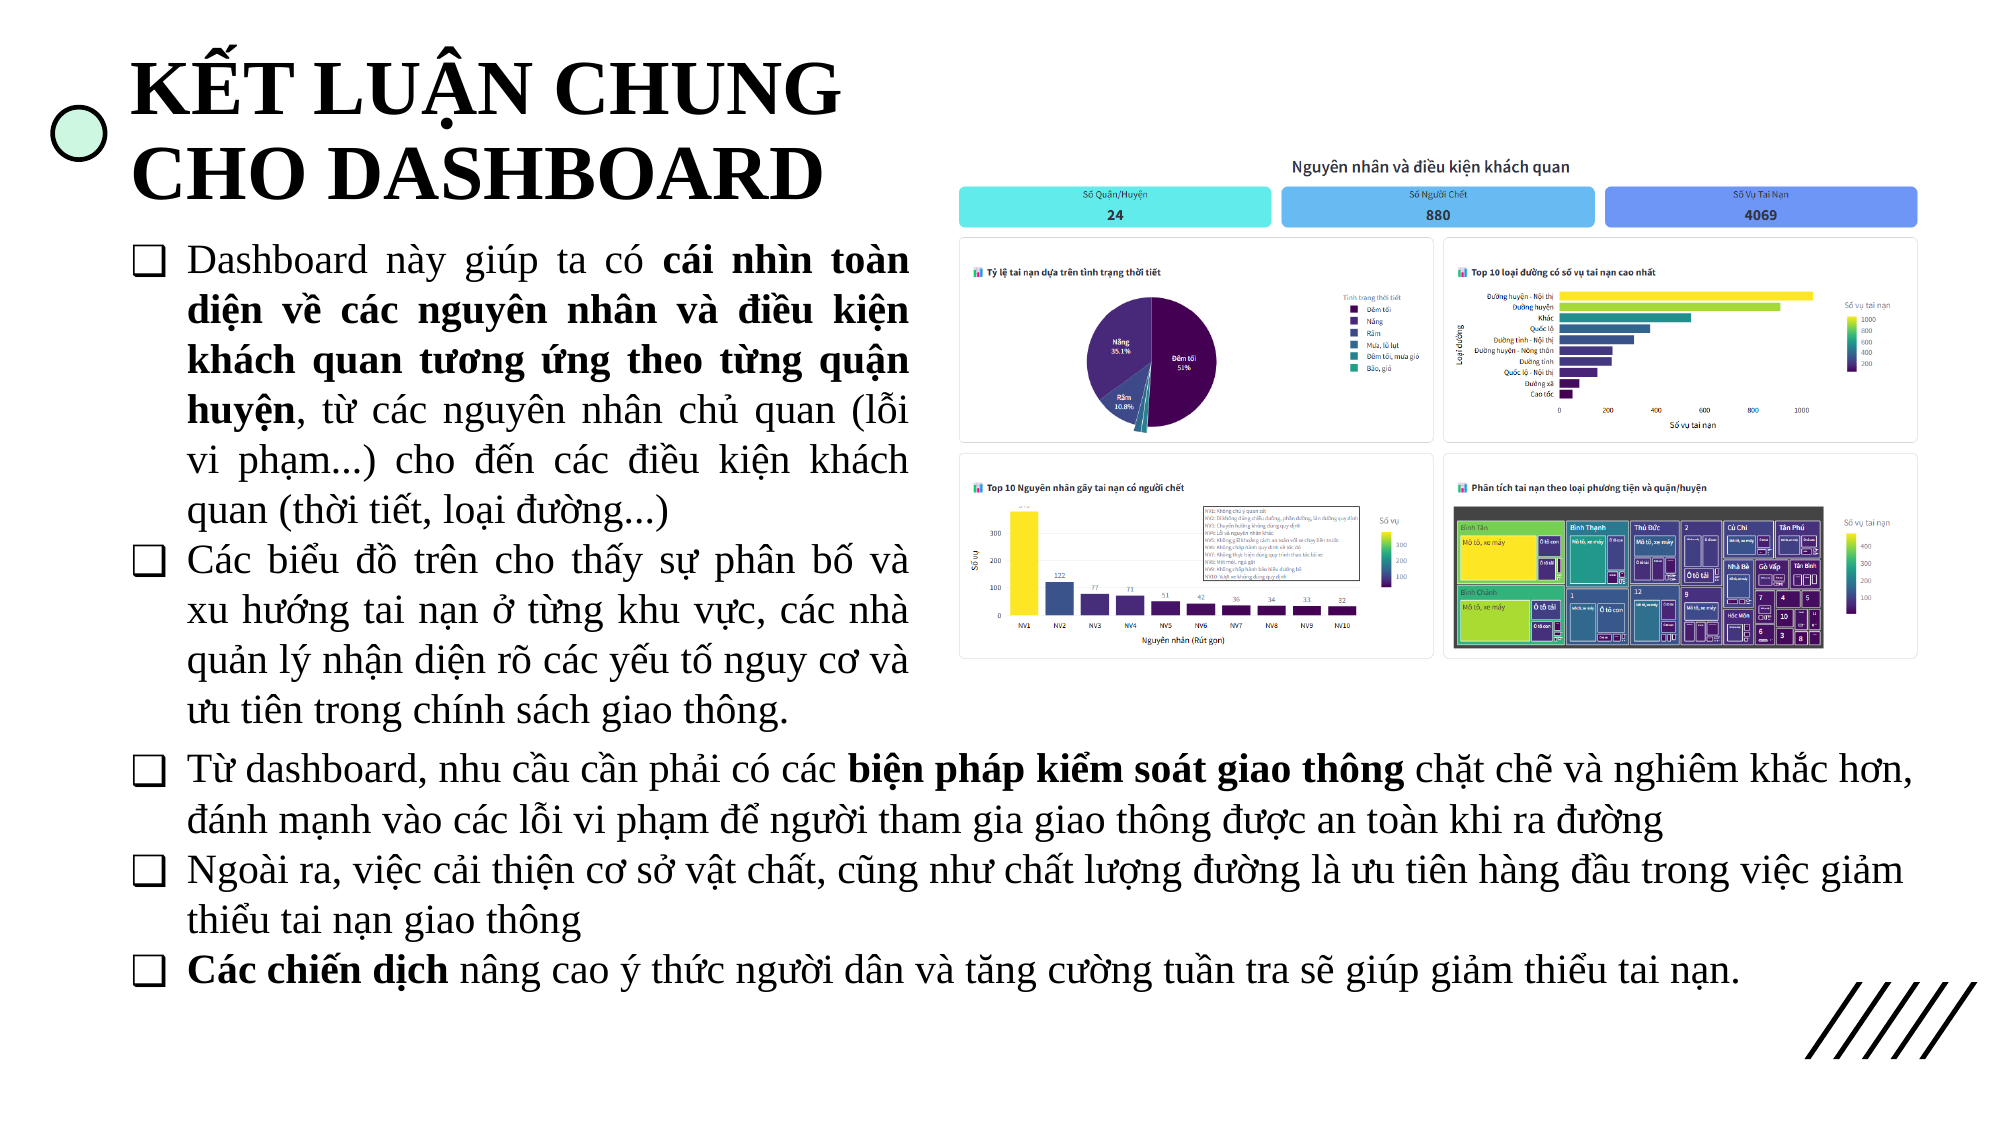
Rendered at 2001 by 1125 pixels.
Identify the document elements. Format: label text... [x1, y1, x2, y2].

title KẾT LUẬN CHUNG CHO DASHBOARD [115, 39, 1036, 224]
text_box Dashboard này giúp ta có cái nhìn toàn diện về các nguyên nhân và điều kiện khách quan tương ứng theo từng quận huyện, từ các nguyên nhân chủ quan (lỗi vi phạm...) cho đến các điều kiện khách quan (thời tiết, loại đường...) Các biểu đồ trên cho thấy sự phân bố và xu hướng tai nạn ở từng khu vực, các nhà quản lý nhận diện rõ các yếu tố nguy cơ và ưu tiên trong chính sách giao thông. [115, 224, 925, 733]
text_box Từ dashboard, nhu cầu cần phải có các biện pháp kiểm soát giao thông chặt chẽ và nghiêm khắc hơn, đánh mạnh vào các lỗi vi phạm để người tham gia giao thông được an toàn khi ra đường Ngoài ra, việc cải thiện cơ sở vật chất, cũng như chất lượng đường là ưu tiên hàng đầu trong việc giảm thiểu tai nạn giao thông Các chiến dịch nâng cao ý thức người dân và tăng cường tuần tra sẽ giúp giảm thiểu tai nạn. [115, 733, 1950, 999]
picture [909, 153, 1966, 665]
